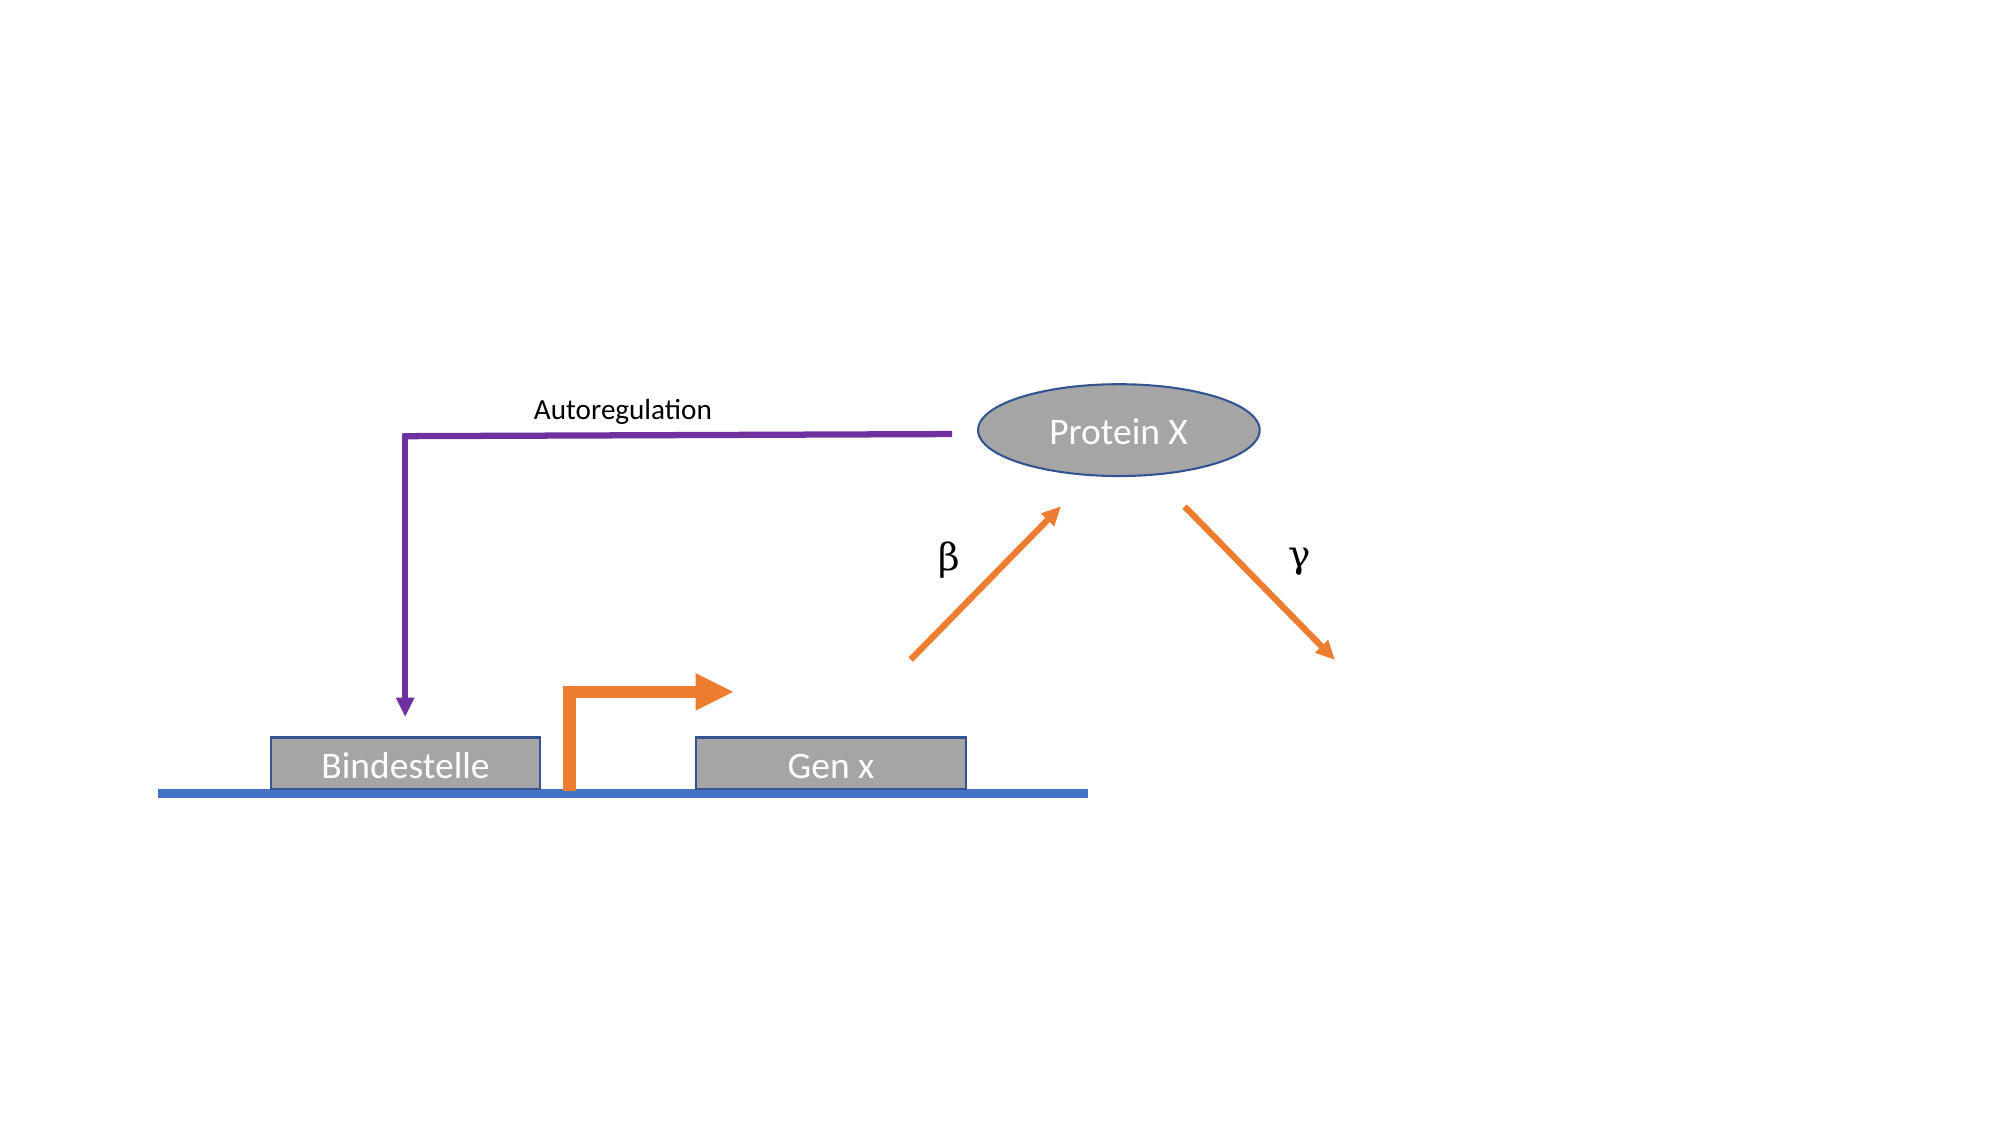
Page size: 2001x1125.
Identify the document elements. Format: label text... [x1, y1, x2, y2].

text_box Autoregulation [476, 347, 770, 433]
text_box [1184, 506, 1335, 660]
text_box Gen x [695, 736, 967, 790]
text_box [910, 506, 1061, 660]
text_box Bindestelle [270, 736, 541, 790]
text_box Protein X [977, 383, 1261, 478]
